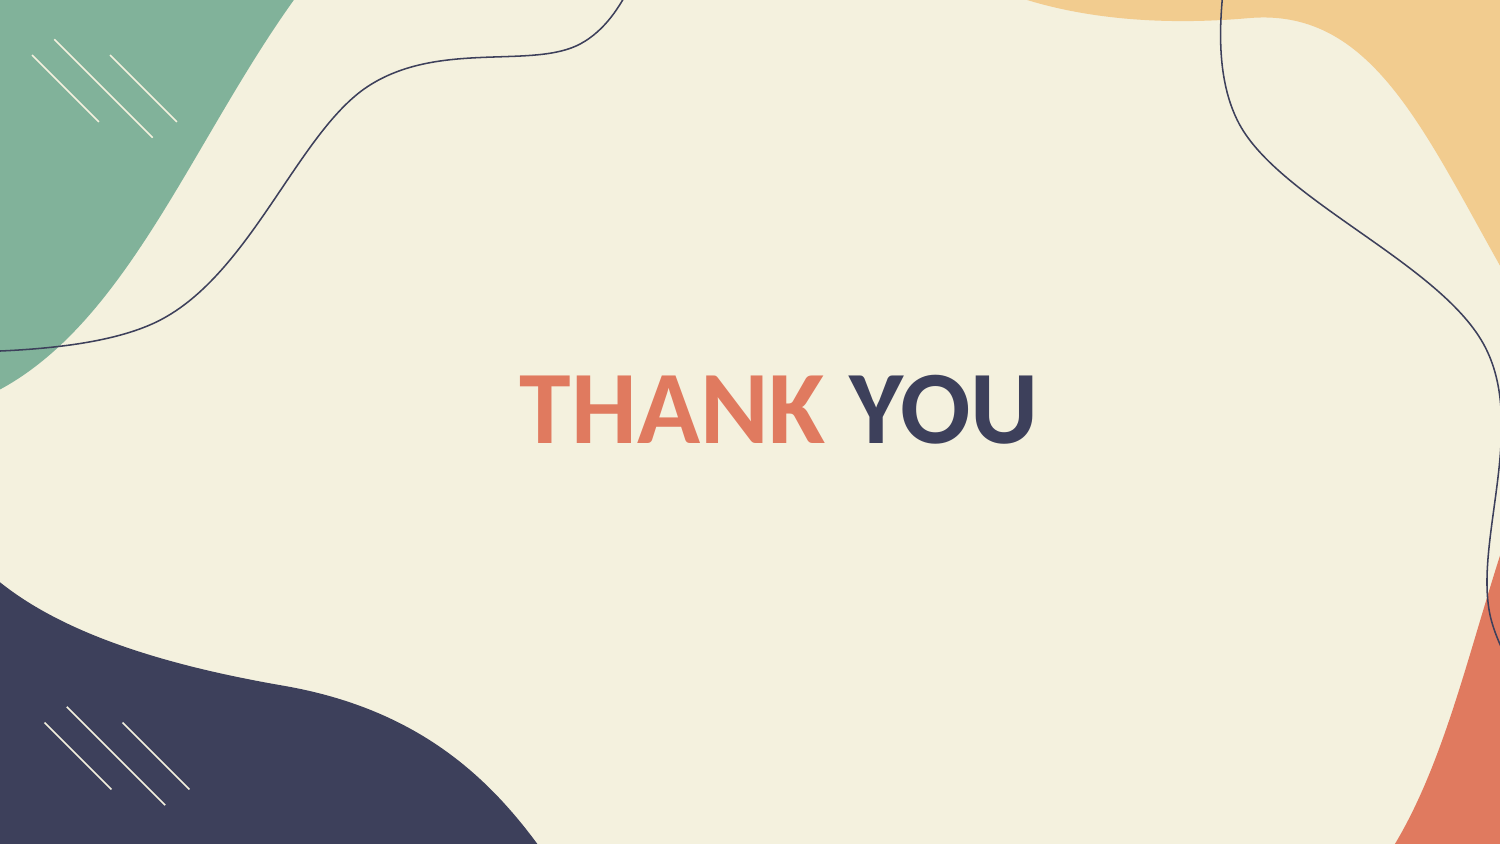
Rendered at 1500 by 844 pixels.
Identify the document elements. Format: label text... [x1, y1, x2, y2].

title THANK YOU [379, 332, 1180, 480]
